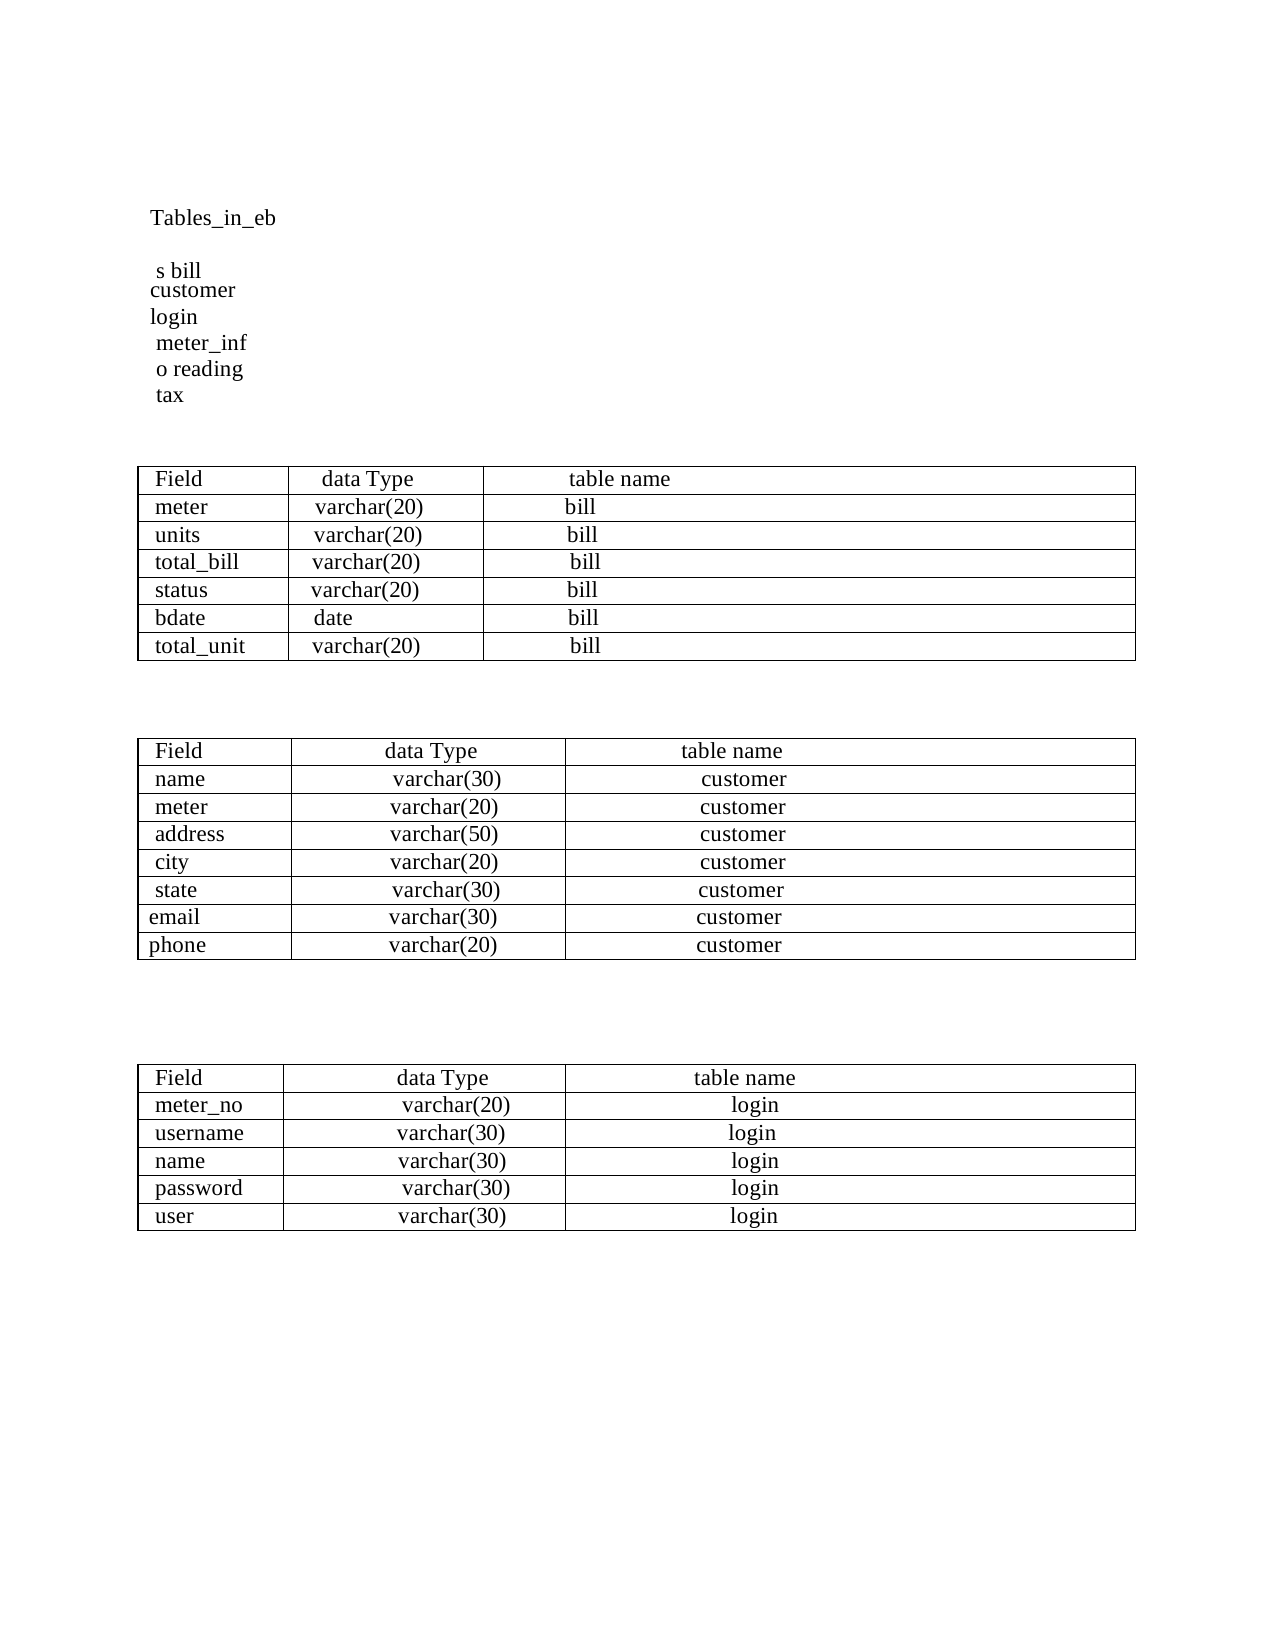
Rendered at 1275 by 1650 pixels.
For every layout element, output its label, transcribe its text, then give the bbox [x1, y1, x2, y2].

table_cell meter_no [139, 1093, 283, 1119]
table_cell varchar(20) [289, 550, 483, 577]
table_header table name [566, 1065, 1135, 1092]
table_cell customer [566, 822, 1135, 849]
table_cell total_unit [139, 633, 288, 660]
table_cell address [139, 822, 291, 849]
table_cell varchar(50) [292, 822, 565, 849]
table_cell varchar(20) [292, 794, 565, 821]
table_cell varchar(30) [292, 877, 565, 904]
table_cell varchar(20) [289, 495, 483, 521]
table_cell customer [566, 766, 1135, 793]
table_cell name [139, 1148, 283, 1175]
table_header Field [139, 467, 288, 494]
table_cell login [566, 1120, 1135, 1147]
table_cell varchar(20) [289, 633, 483, 660]
table_cell varchar(30) [284, 1204, 565, 1230]
table_cell customer [566, 933, 1135, 959]
table_cell varchar(30) [284, 1148, 565, 1175]
table_cell login [566, 1148, 1135, 1175]
table_cell customer [566, 905, 1135, 932]
table_cell varchar(30) [284, 1120, 565, 1147]
text_box Tables_in_ebs bill customer login meter_info reading tax [147, 176, 286, 408]
table_cell bill [484, 550, 1135, 577]
table_header table name [484, 467, 1135, 494]
table_cell varchar(20) [289, 578, 483, 604]
table_cell varchar(30) [284, 1176, 565, 1203]
table_cell email [139, 905, 291, 932]
table_cell user [139, 1204, 283, 1230]
table_cell bill [484, 605, 1135, 632]
table_header data Type [284, 1065, 565, 1092]
table_header data Type [289, 467, 483, 494]
table_cell meter [139, 794, 291, 821]
table_cell phone [139, 933, 291, 959]
table_cell varchar(30) [292, 766, 565, 793]
table_header Field [139, 1065, 283, 1092]
table_cell bill [484, 495, 1135, 521]
table_cell login [566, 1204, 1135, 1230]
table_cell varchar(20) [292, 933, 565, 959]
table_header Field [139, 739, 291, 765]
table_cell date [289, 605, 483, 632]
table_cell username [139, 1120, 283, 1147]
table_header table name [566, 739, 1135, 765]
table_cell bill [484, 633, 1135, 660]
table_cell varchar(20) [292, 850, 565, 876]
table_cell state [139, 877, 291, 904]
table_cell total_bill [139, 550, 288, 577]
table_cell meter [139, 495, 288, 521]
table_cell city [139, 850, 291, 876]
table_cell units [139, 522, 288, 549]
table_cell password [139, 1176, 283, 1203]
table_cell name [139, 766, 291, 793]
table_cell varchar(20) [284, 1093, 565, 1119]
table_cell login [566, 1093, 1135, 1119]
table_cell bill [484, 578, 1135, 604]
table_cell login [566, 1176, 1135, 1203]
table_cell bdate [139, 605, 288, 632]
table_cell status [139, 578, 288, 604]
table_cell varchar(30) [292, 905, 565, 932]
table_cell customer [566, 877, 1135, 904]
table_header data Type [292, 739, 565, 765]
table_cell bill [484, 522, 1135, 549]
table_cell customer [566, 794, 1135, 821]
table_cell customer [566, 850, 1135, 876]
table_cell varchar(20) [289, 522, 483, 549]
